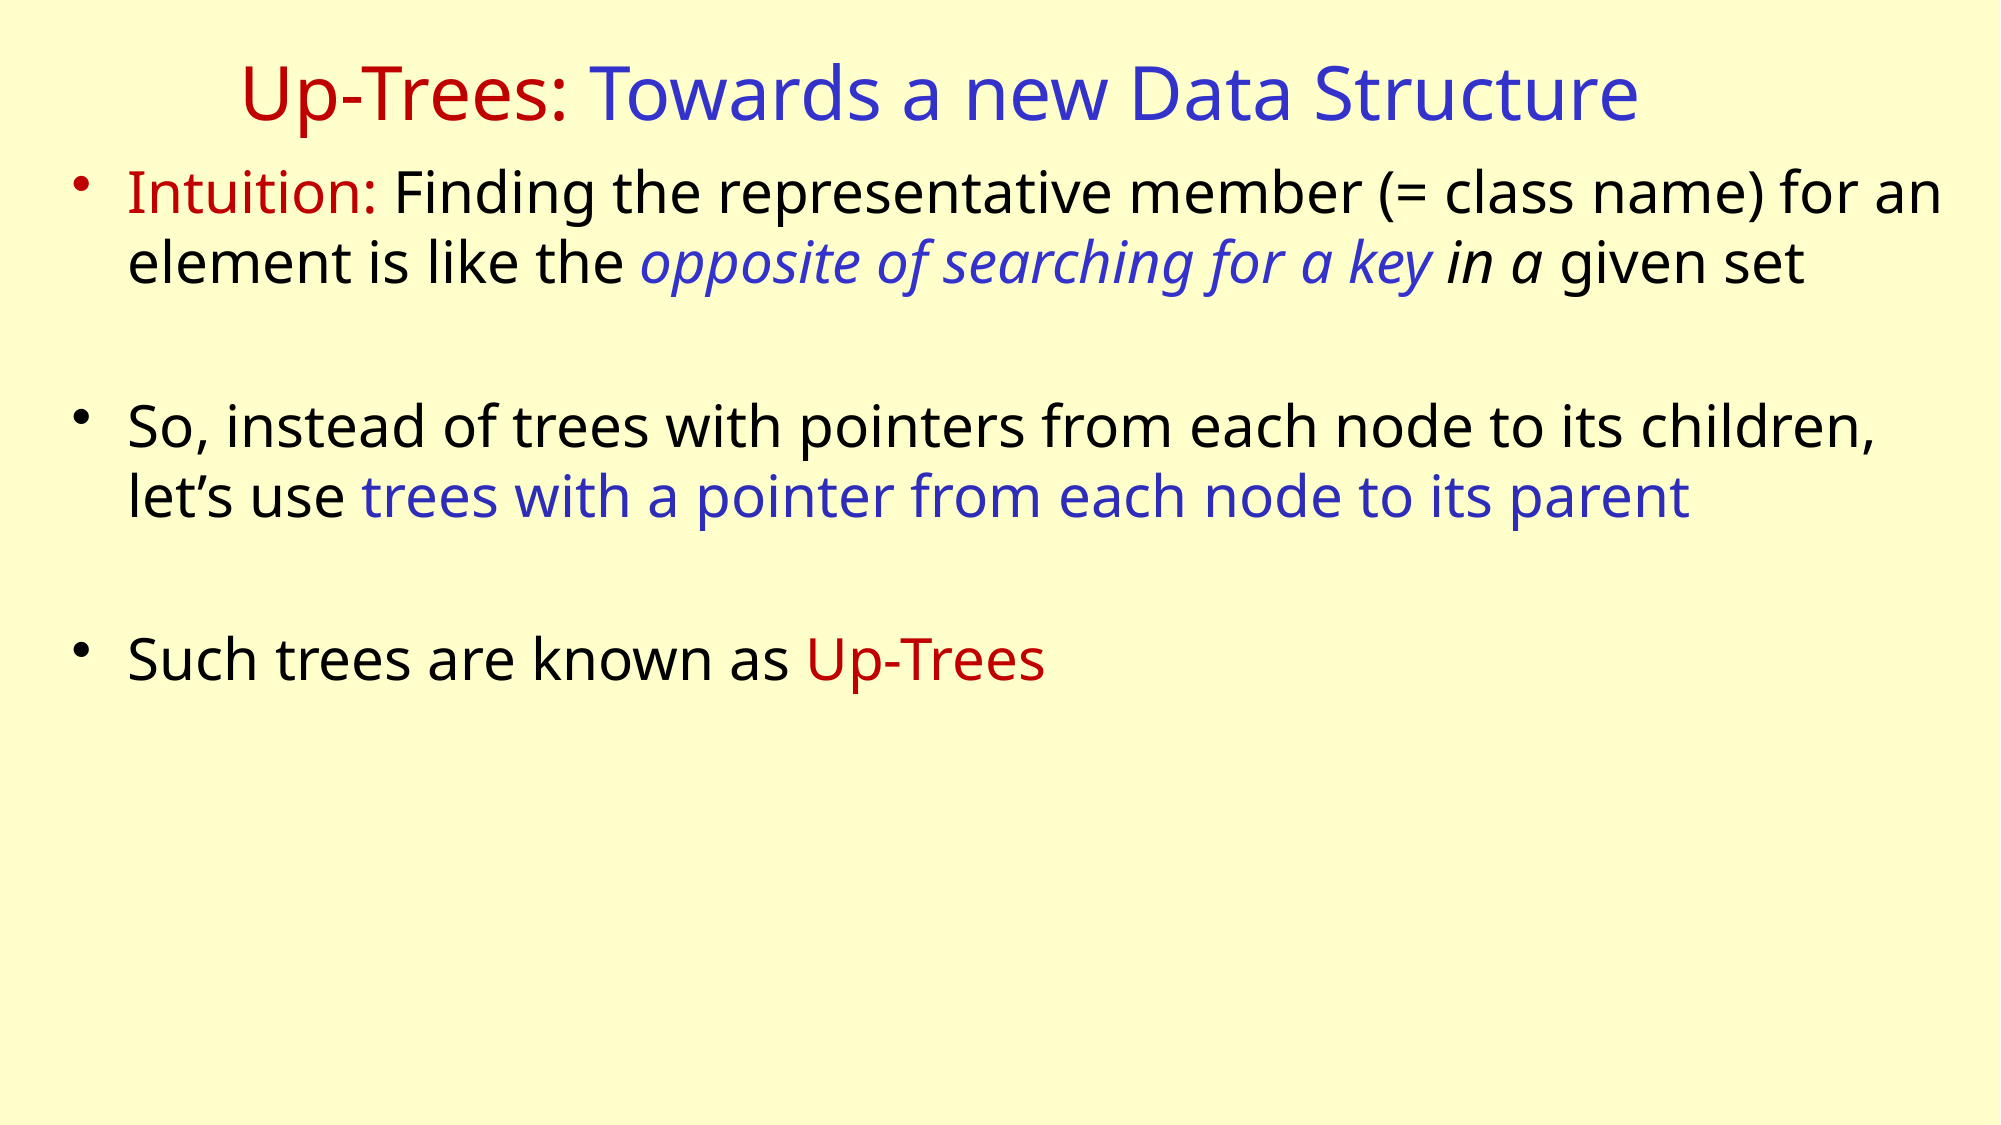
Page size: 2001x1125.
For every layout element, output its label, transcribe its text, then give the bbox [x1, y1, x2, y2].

title Up-Trees: Towards a new Data Structure [132, 38, 1748, 142]
list Intuition: Finding the representative member (= class name) for an element is like the opposite of searching for a key in a given set So, instead of trees with pointers from each node to its children, let’s use trees with a pointer from each node to its parent Such trees are known as Up-Trees [56, 147, 1965, 1076]
